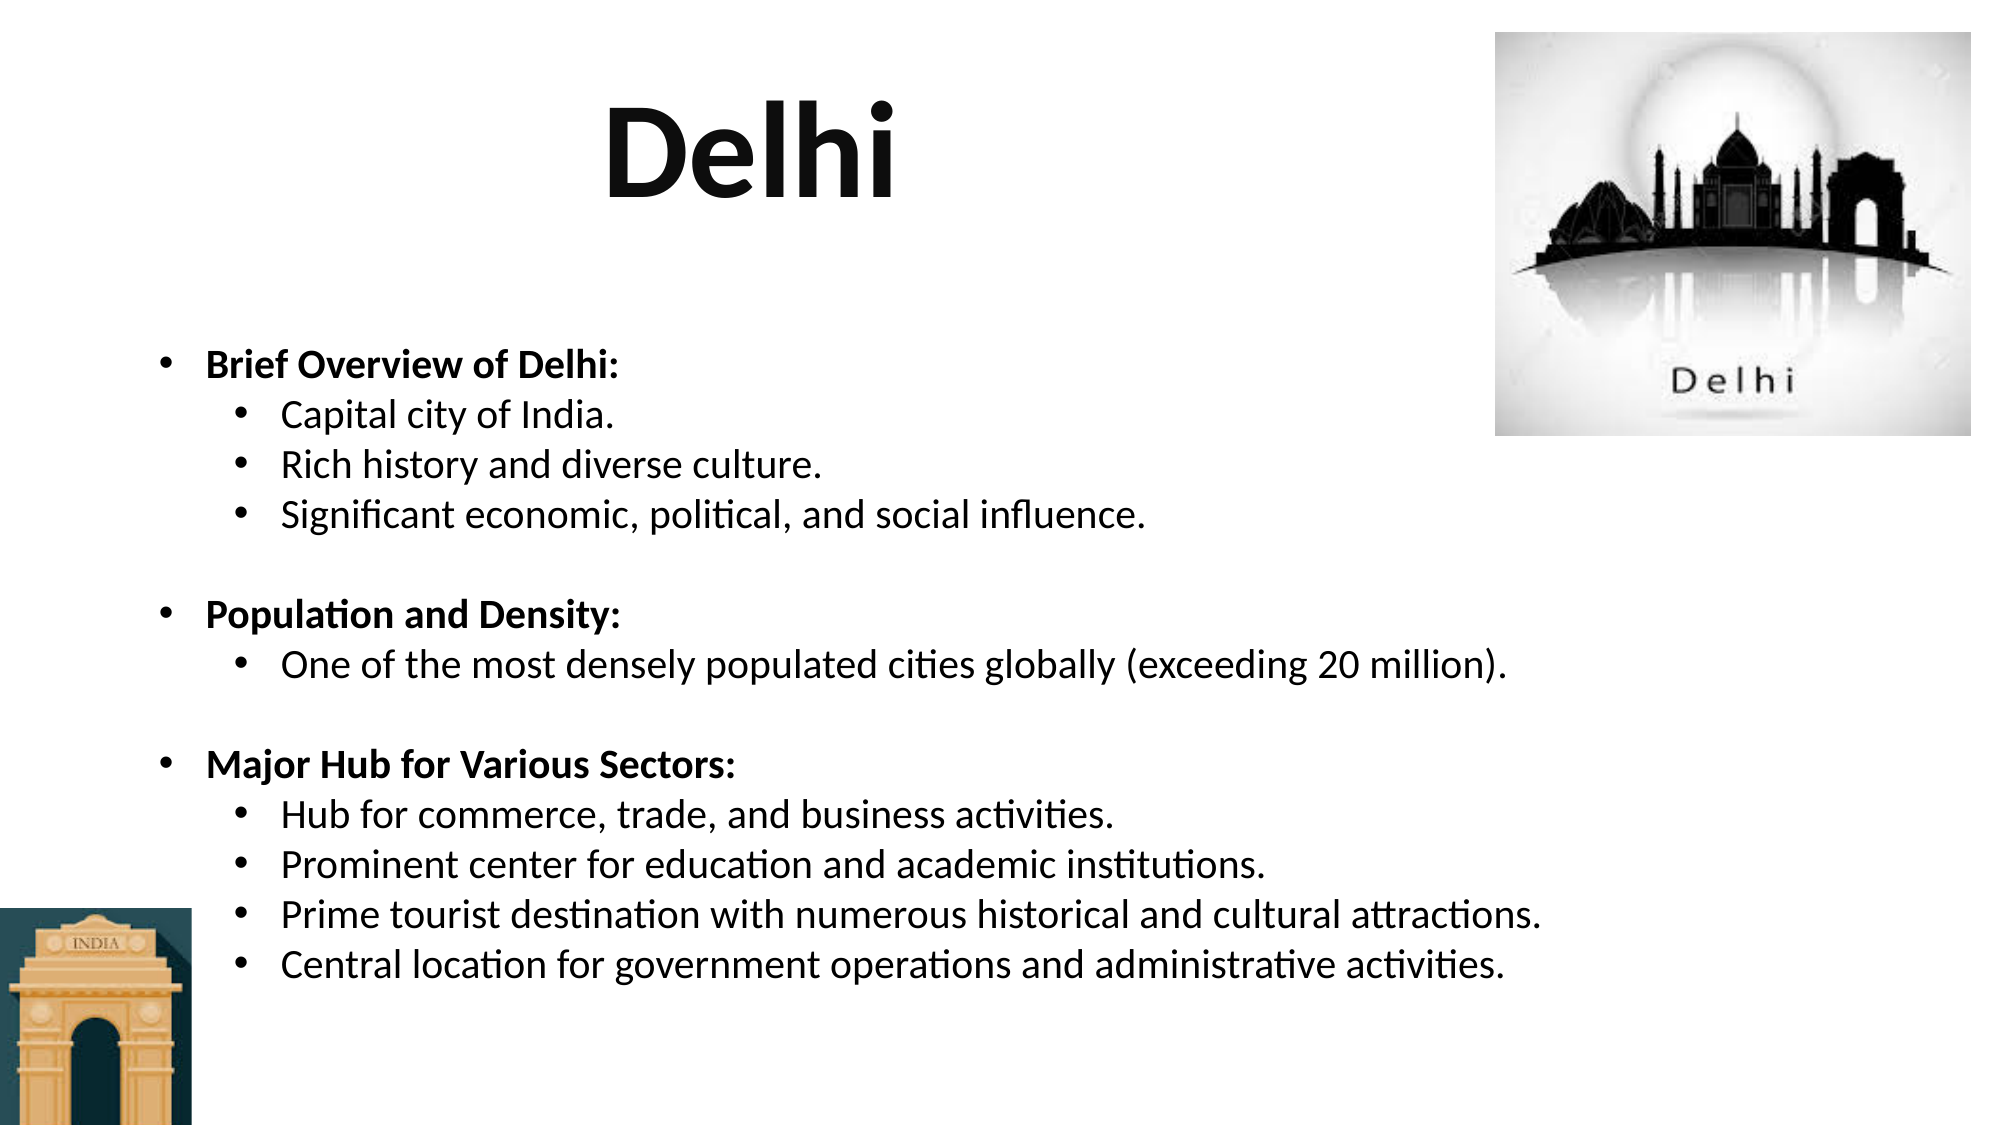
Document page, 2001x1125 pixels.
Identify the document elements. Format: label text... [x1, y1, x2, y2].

picture [1495, 32, 1971, 436]
text_box Brief Overview of Delhi: Capital city of India. Rich history and diverse culture. Significant economic, political, and social influence. Population and Density: One of the most densely populated cities globally (exceeding 20 million). Major Hub for Various Sectors: Hub for commerce, trade, and business activities. Prominent center for education and academic institutions. Prime tourist destination with numerous historical and cultural attractions. Central location for government operations and administrative activities. [144, 329, 1859, 995]
picture [0, 908, 192, 1125]
text_box Delhi [587, 52, 1271, 233]
